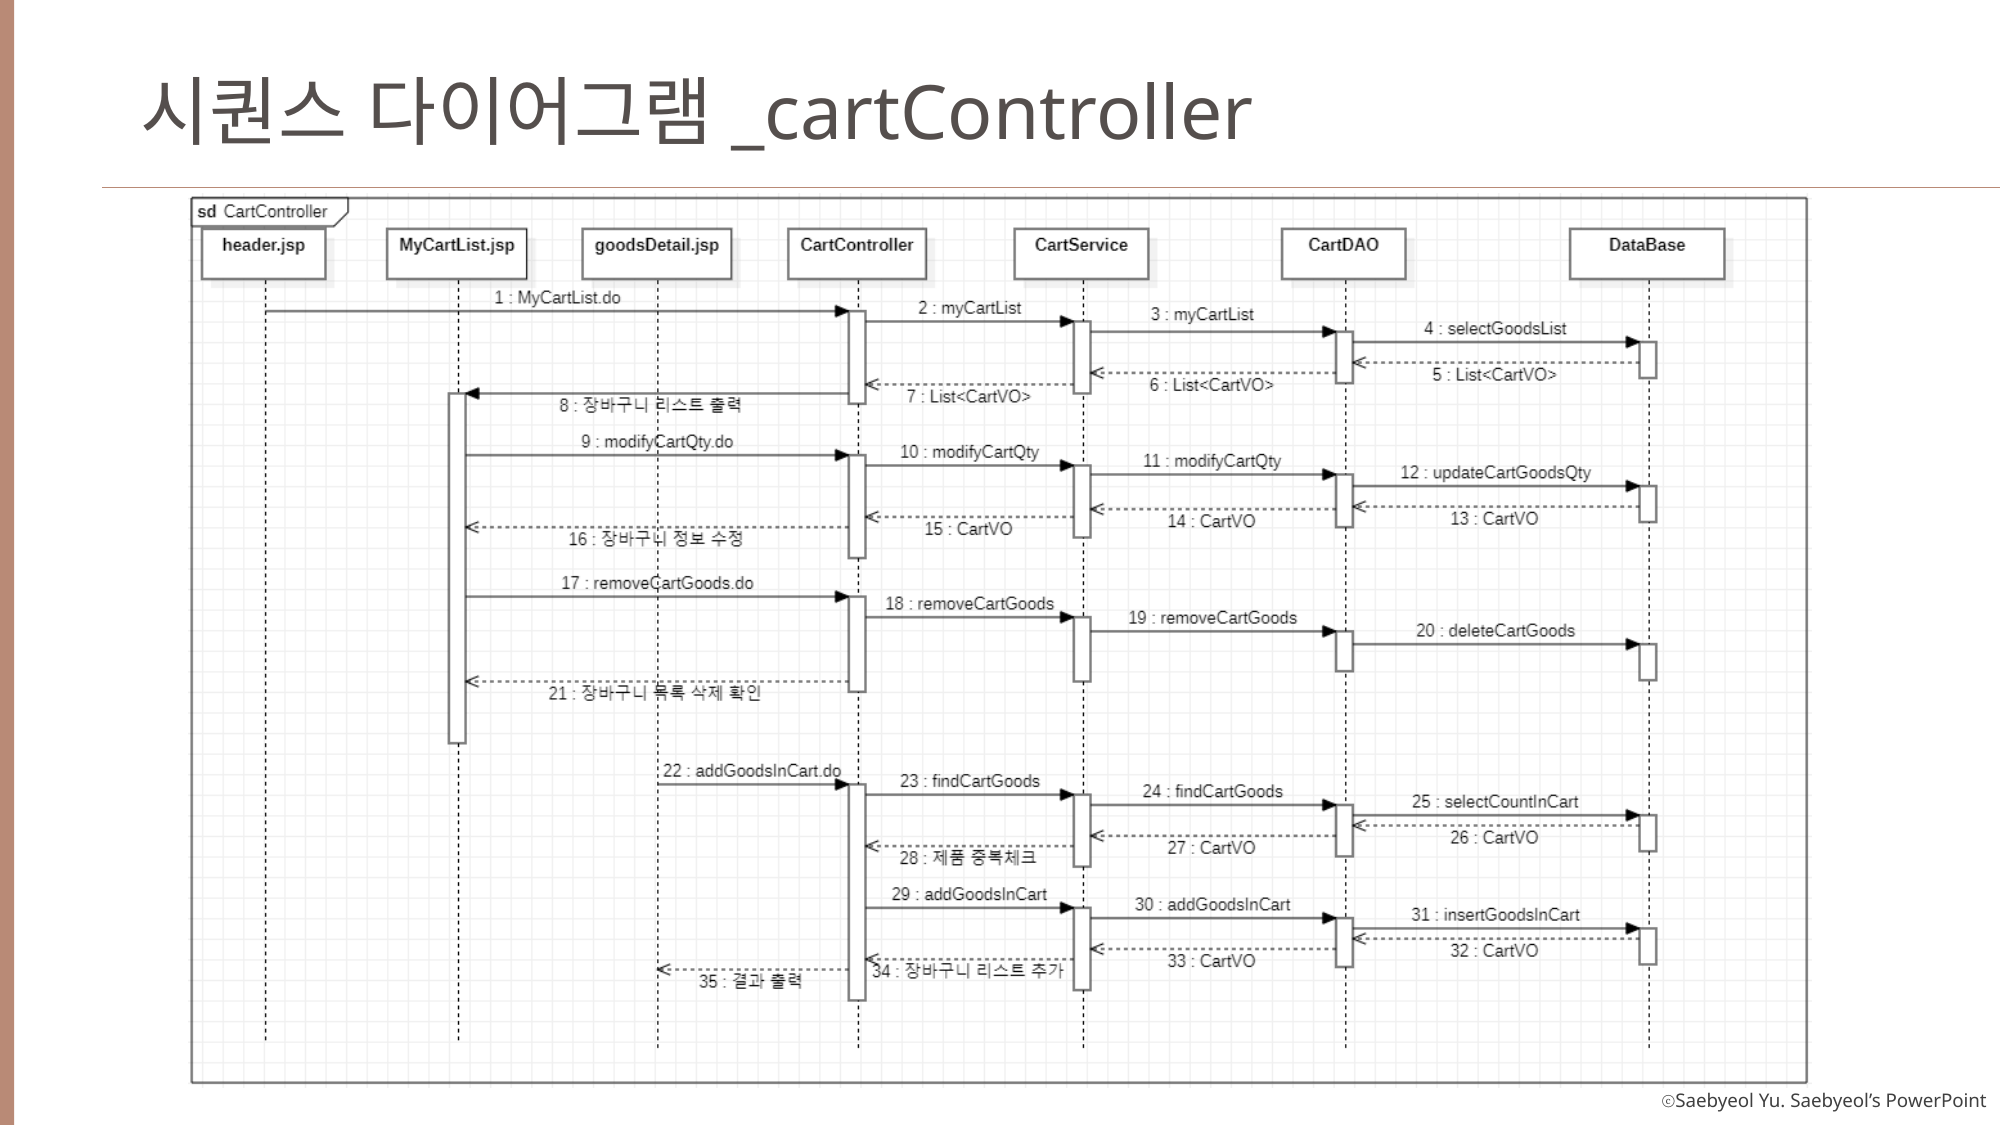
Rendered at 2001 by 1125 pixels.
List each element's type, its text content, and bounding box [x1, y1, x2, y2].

picture [188, 193, 1812, 1088]
text_box 시퀀스 다이어그램_cartController [125, 57, 1269, 163]
text_box [0, 0, 15, 1125]
